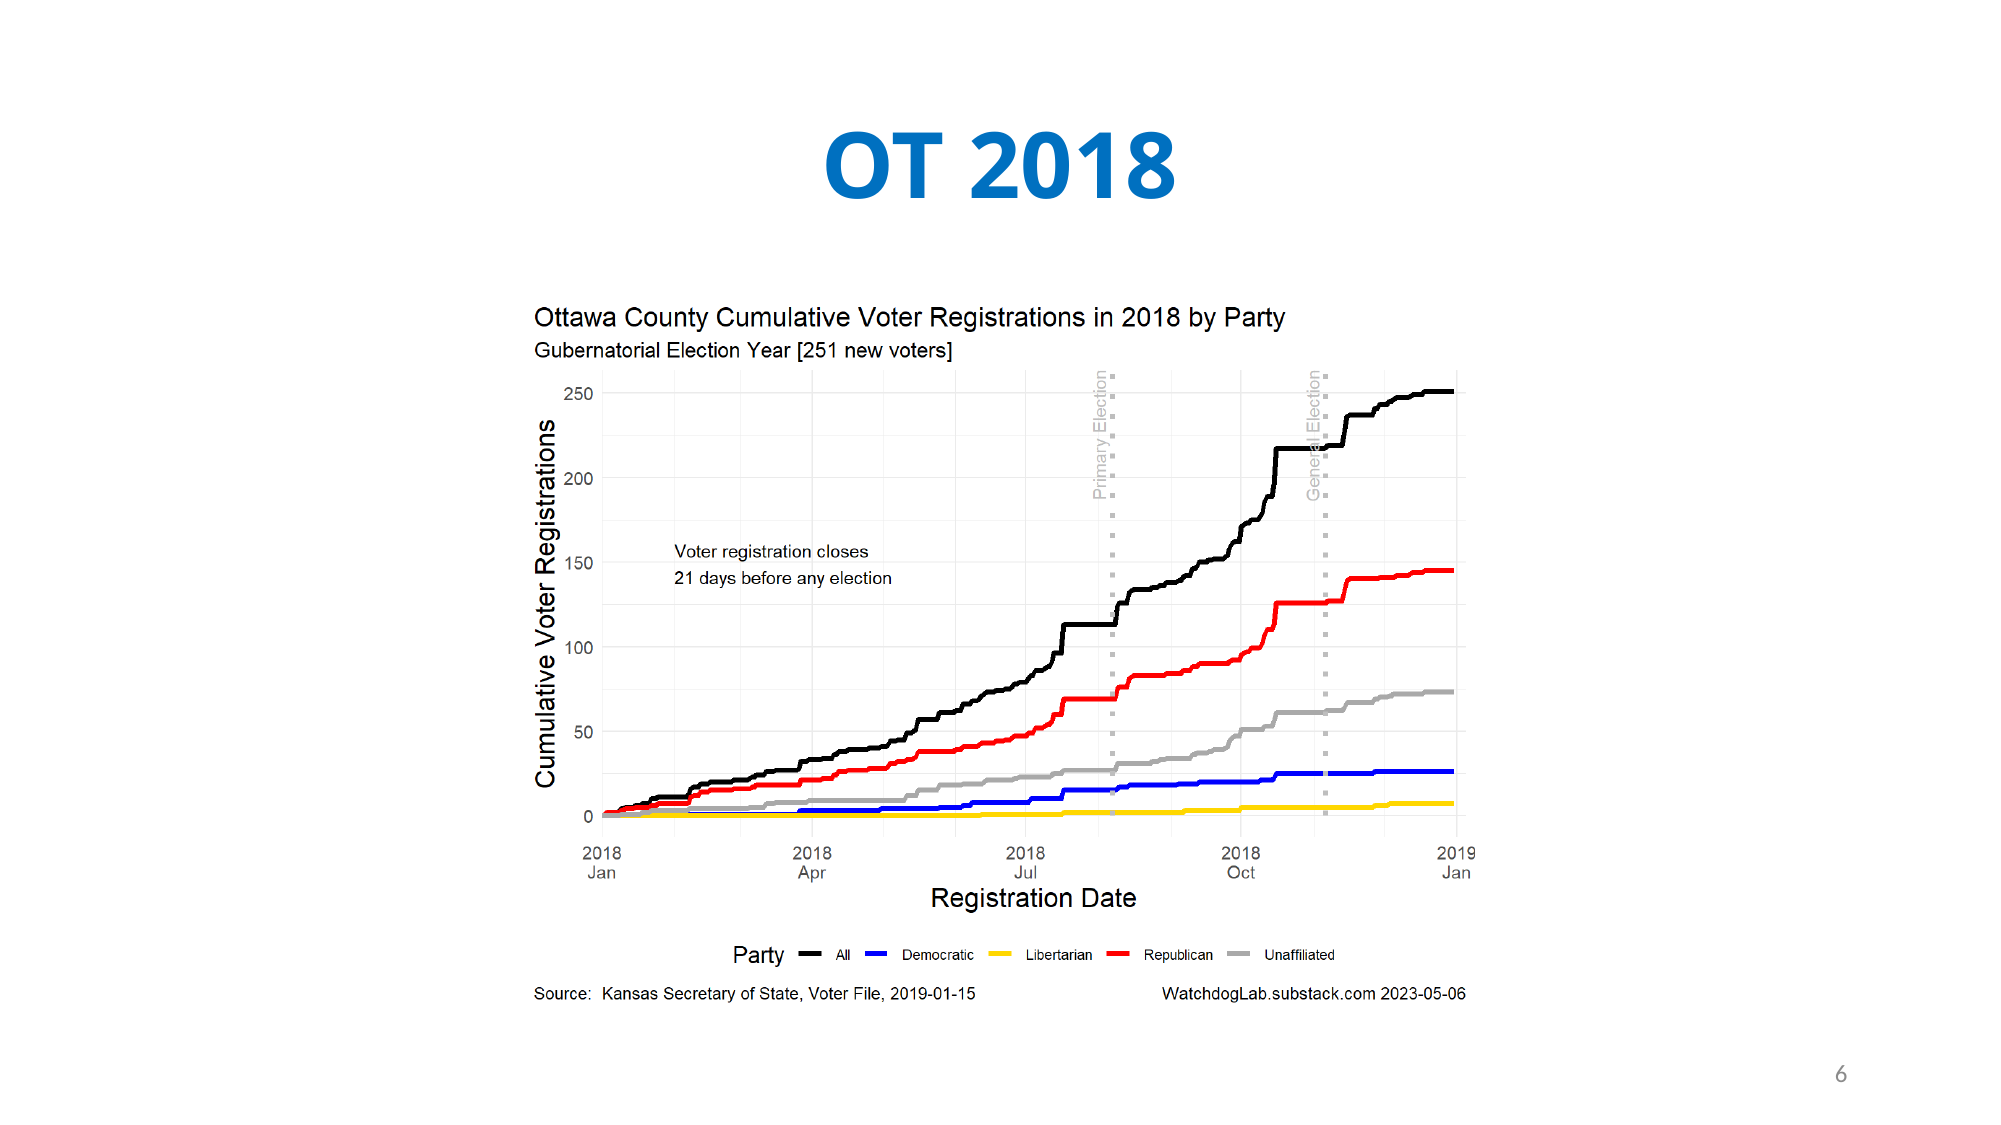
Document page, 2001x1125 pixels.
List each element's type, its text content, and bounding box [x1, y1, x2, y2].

slide_number ‹#› [1412, 1042, 1863, 1103]
title OT 2018 [137, 59, 1863, 278]
picture [524, 297, 1475, 1011]
